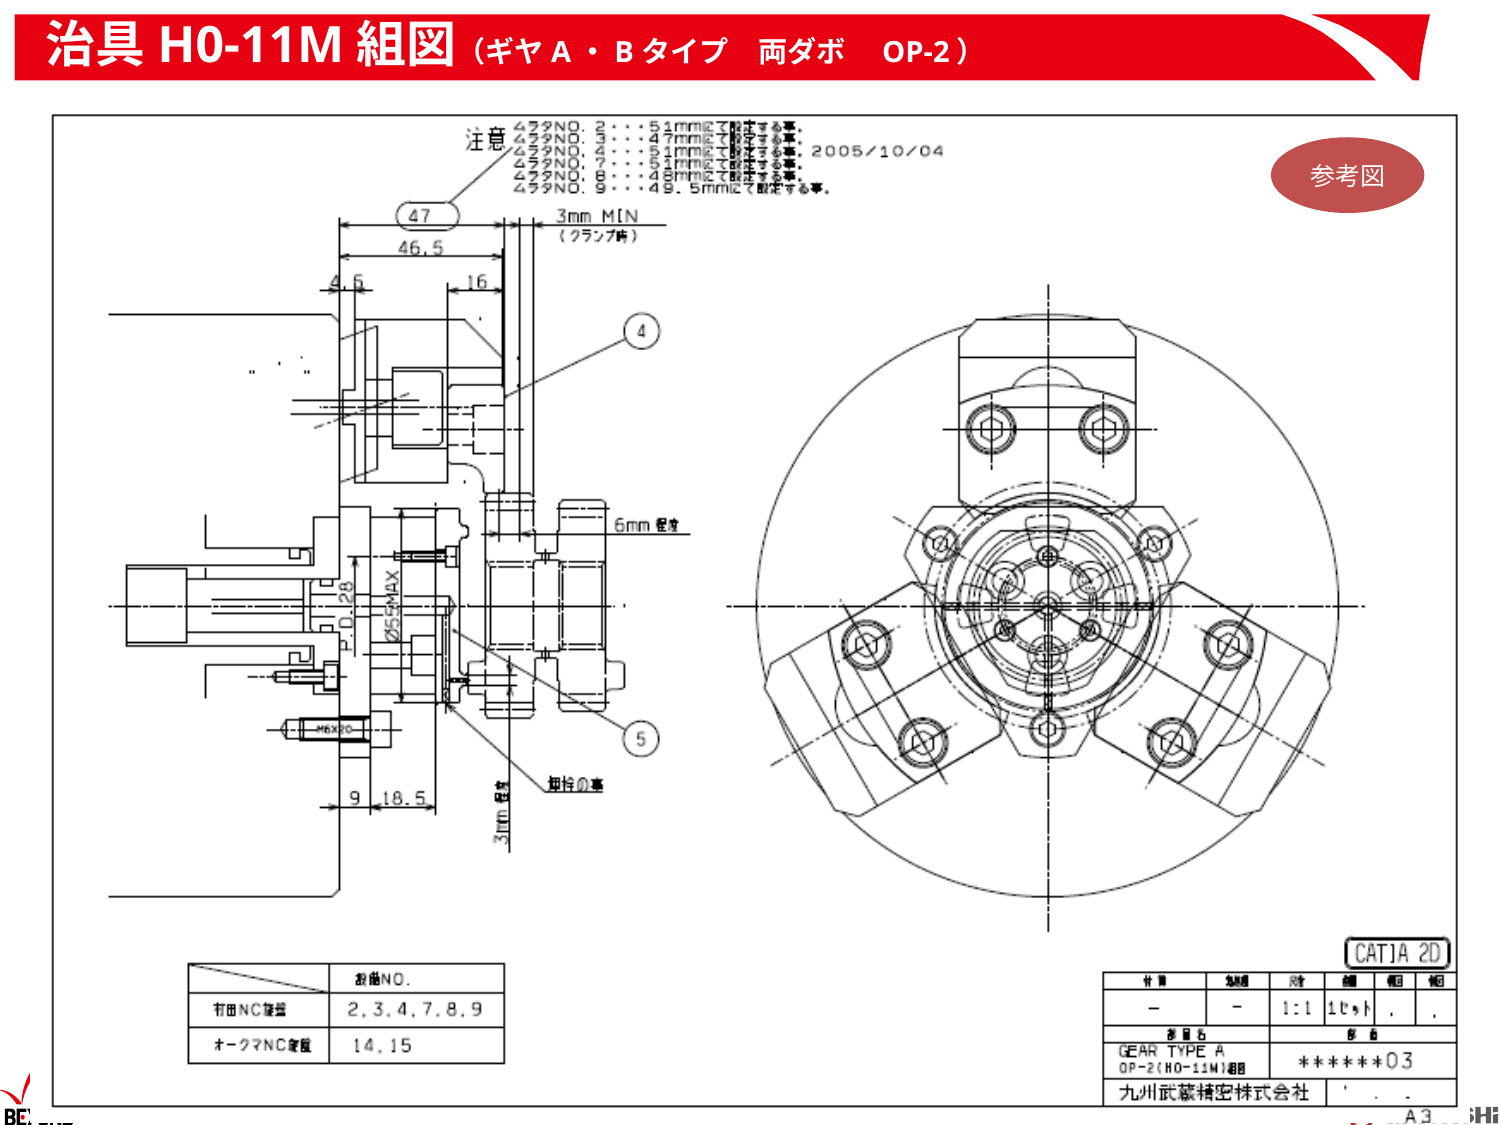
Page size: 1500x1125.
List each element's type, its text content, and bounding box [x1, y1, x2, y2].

text_box 治具H0-11M組図（ギヤA・Bタイプ 両ダボ OP-2） [30, 2, 1301, 90]
picture [30, 113, 1470, 1123]
